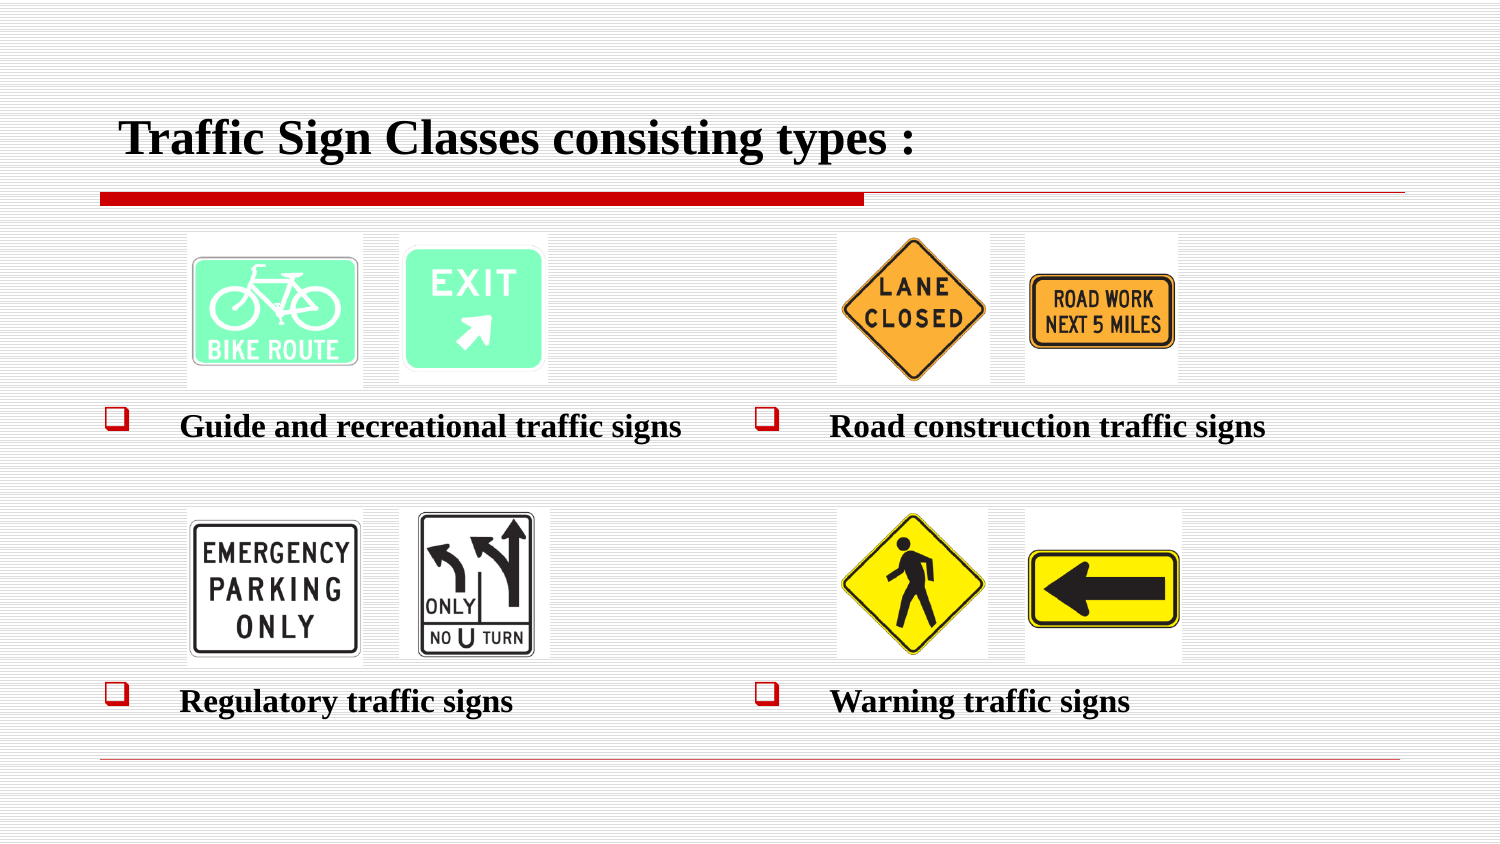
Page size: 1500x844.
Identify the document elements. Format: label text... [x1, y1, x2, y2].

picture [837, 509, 988, 659]
picture [399, 509, 551, 659]
text_box Traffic Sign Classes consisting types : [103, 96, 933, 172]
picture [1024, 509, 1183, 663]
picture [187, 234, 363, 388]
text_box Road construction traffic signs [738, 396, 1388, 460]
text_box Guide and recreational traffic signs [87, 396, 738, 460]
picture [187, 509, 363, 669]
text_box Warning traffic signs [737, 671, 1388, 735]
text_box Regulatory traffic signs [87, 671, 737, 735]
picture [1024, 234, 1178, 385]
picture [399, 234, 548, 385]
picture [837, 234, 990, 385]
